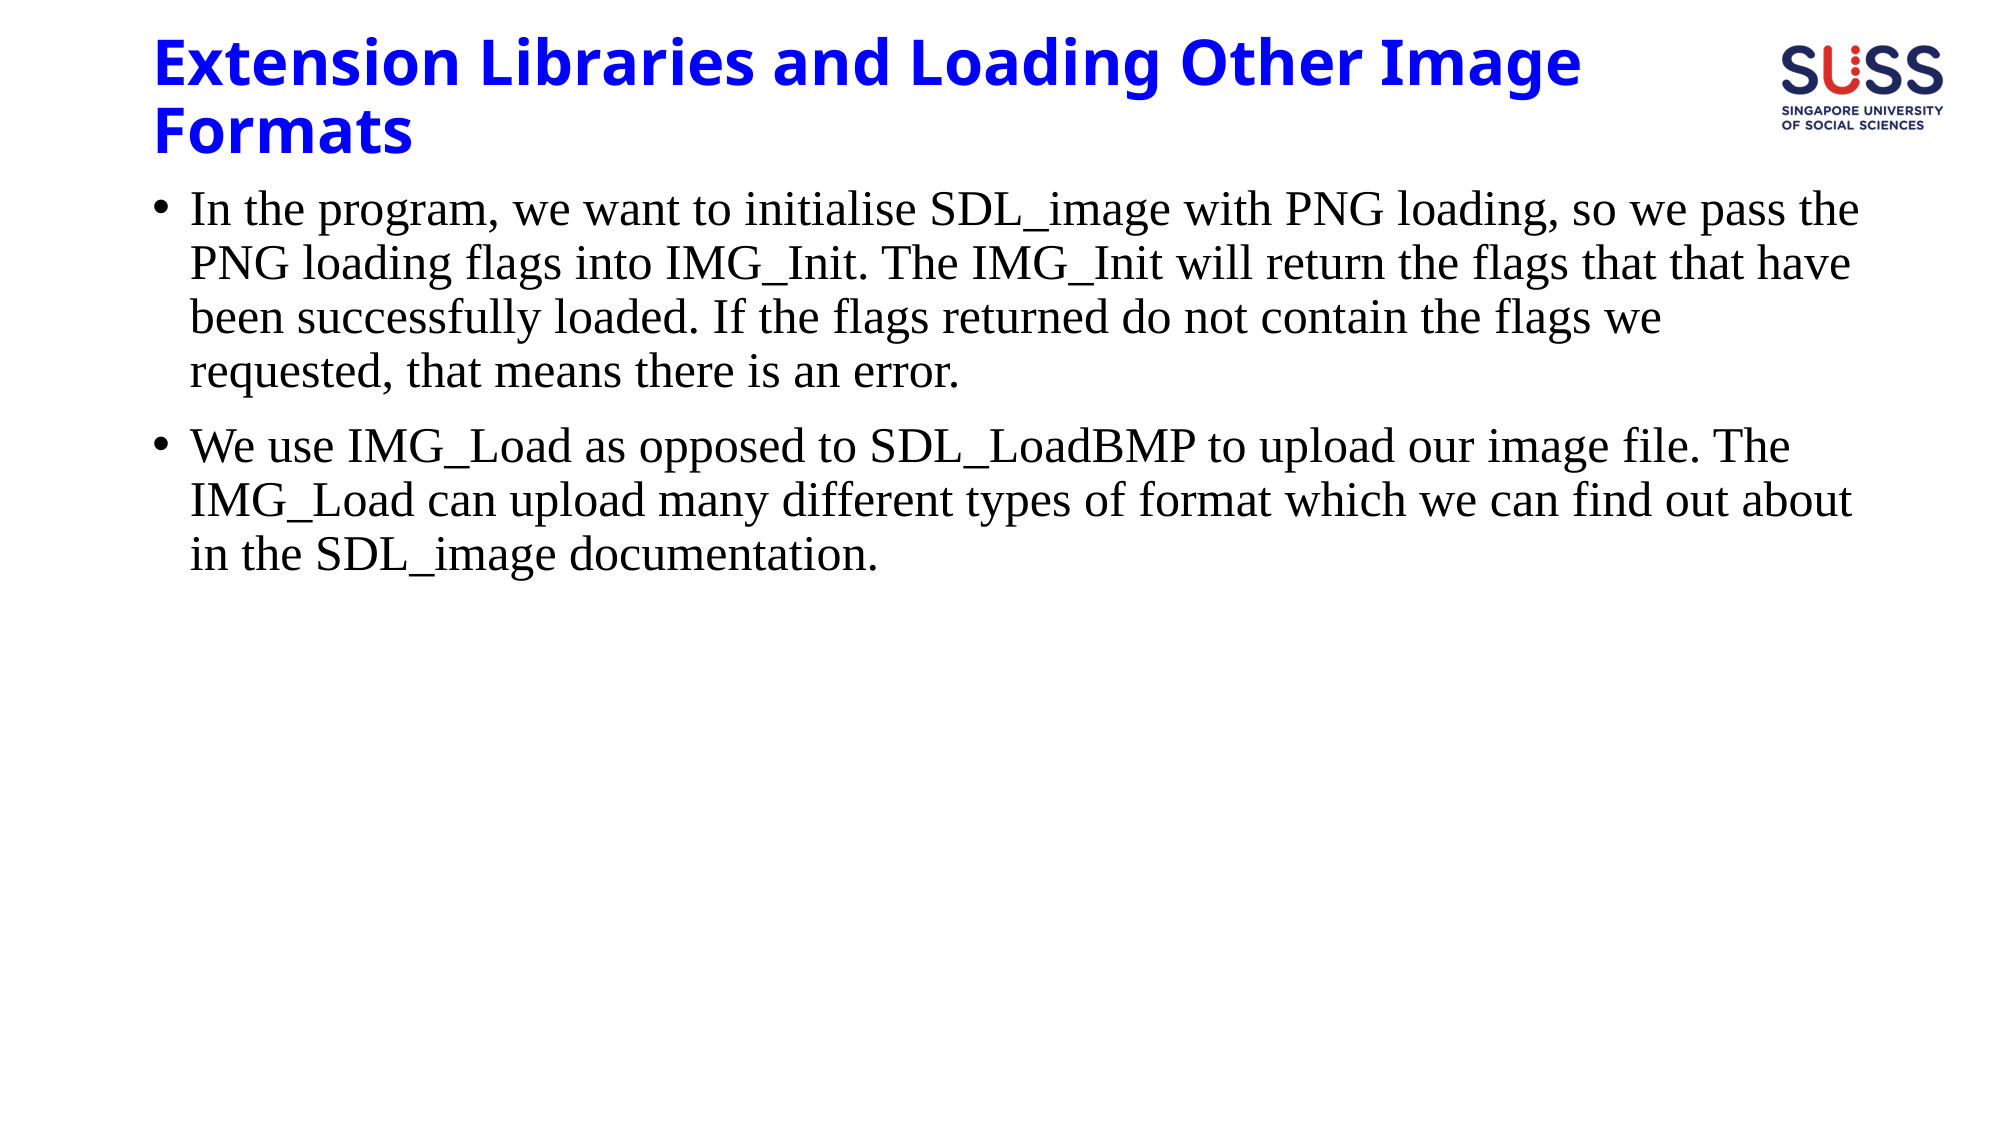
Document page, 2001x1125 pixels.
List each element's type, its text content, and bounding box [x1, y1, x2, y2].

picture [1764, 32, 1960, 143]
list In the program, we want to initialise SDL_image with PNG loading, so we pass the PNG loading flags into IMG_Init. The IMG_Init will return the flags that that have been successfully loaded. If the flags returned do not contain the flags we requested, that means there is an error. We use IMG_Load as opposed to SDL_LoadBMP to upload our image file. The IMG_Load can upload many different types of format which we can find out about in the SDL_image documentation. [137, 174, 1888, 1092]
title Extension Libraries and Loading Other Image Formats [137, 23, 1863, 174]
